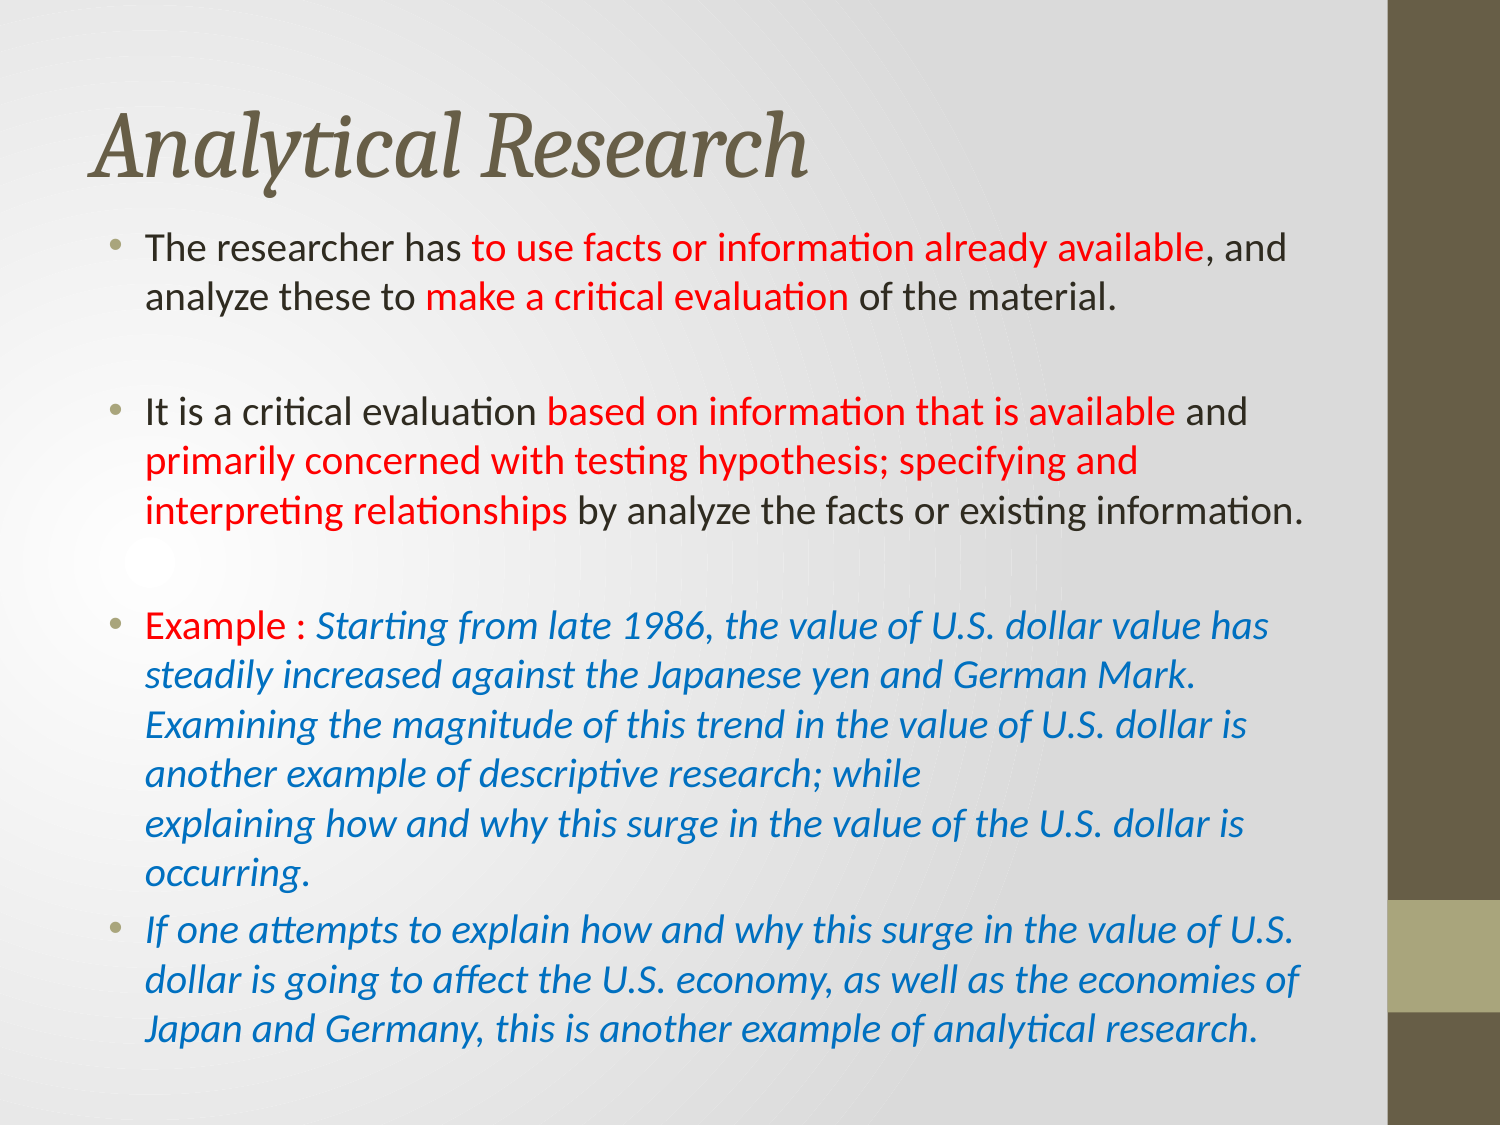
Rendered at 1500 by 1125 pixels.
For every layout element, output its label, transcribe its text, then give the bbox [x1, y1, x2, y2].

list The researcher has to use facts or information already available, and analyze these to make a critical evaluation of the material. It is a critical evaluation based on information that is available and primarily concerned with testing hypothesis; specifying and interpreting relationships by analyze the facts or existing information. Example : Starting from late 1986, the value of U.S. dollar value has steadily increased against the Japanese yen and German Mark. Examining the magnitude of this trend in the value of U.S. dollar is another example of descriptive research; while explaining how and why this surge in the value of the U.S. dollar is occurring. If one attempts to explain how and why this surge in the value of U.S. dollar is going to affect the U.S. economy, as well as the economies of Japan and Germany, this is another example of analytical research. [75, 212, 1325, 1100]
title Analytical Research [75, 45, 1325, 212]
